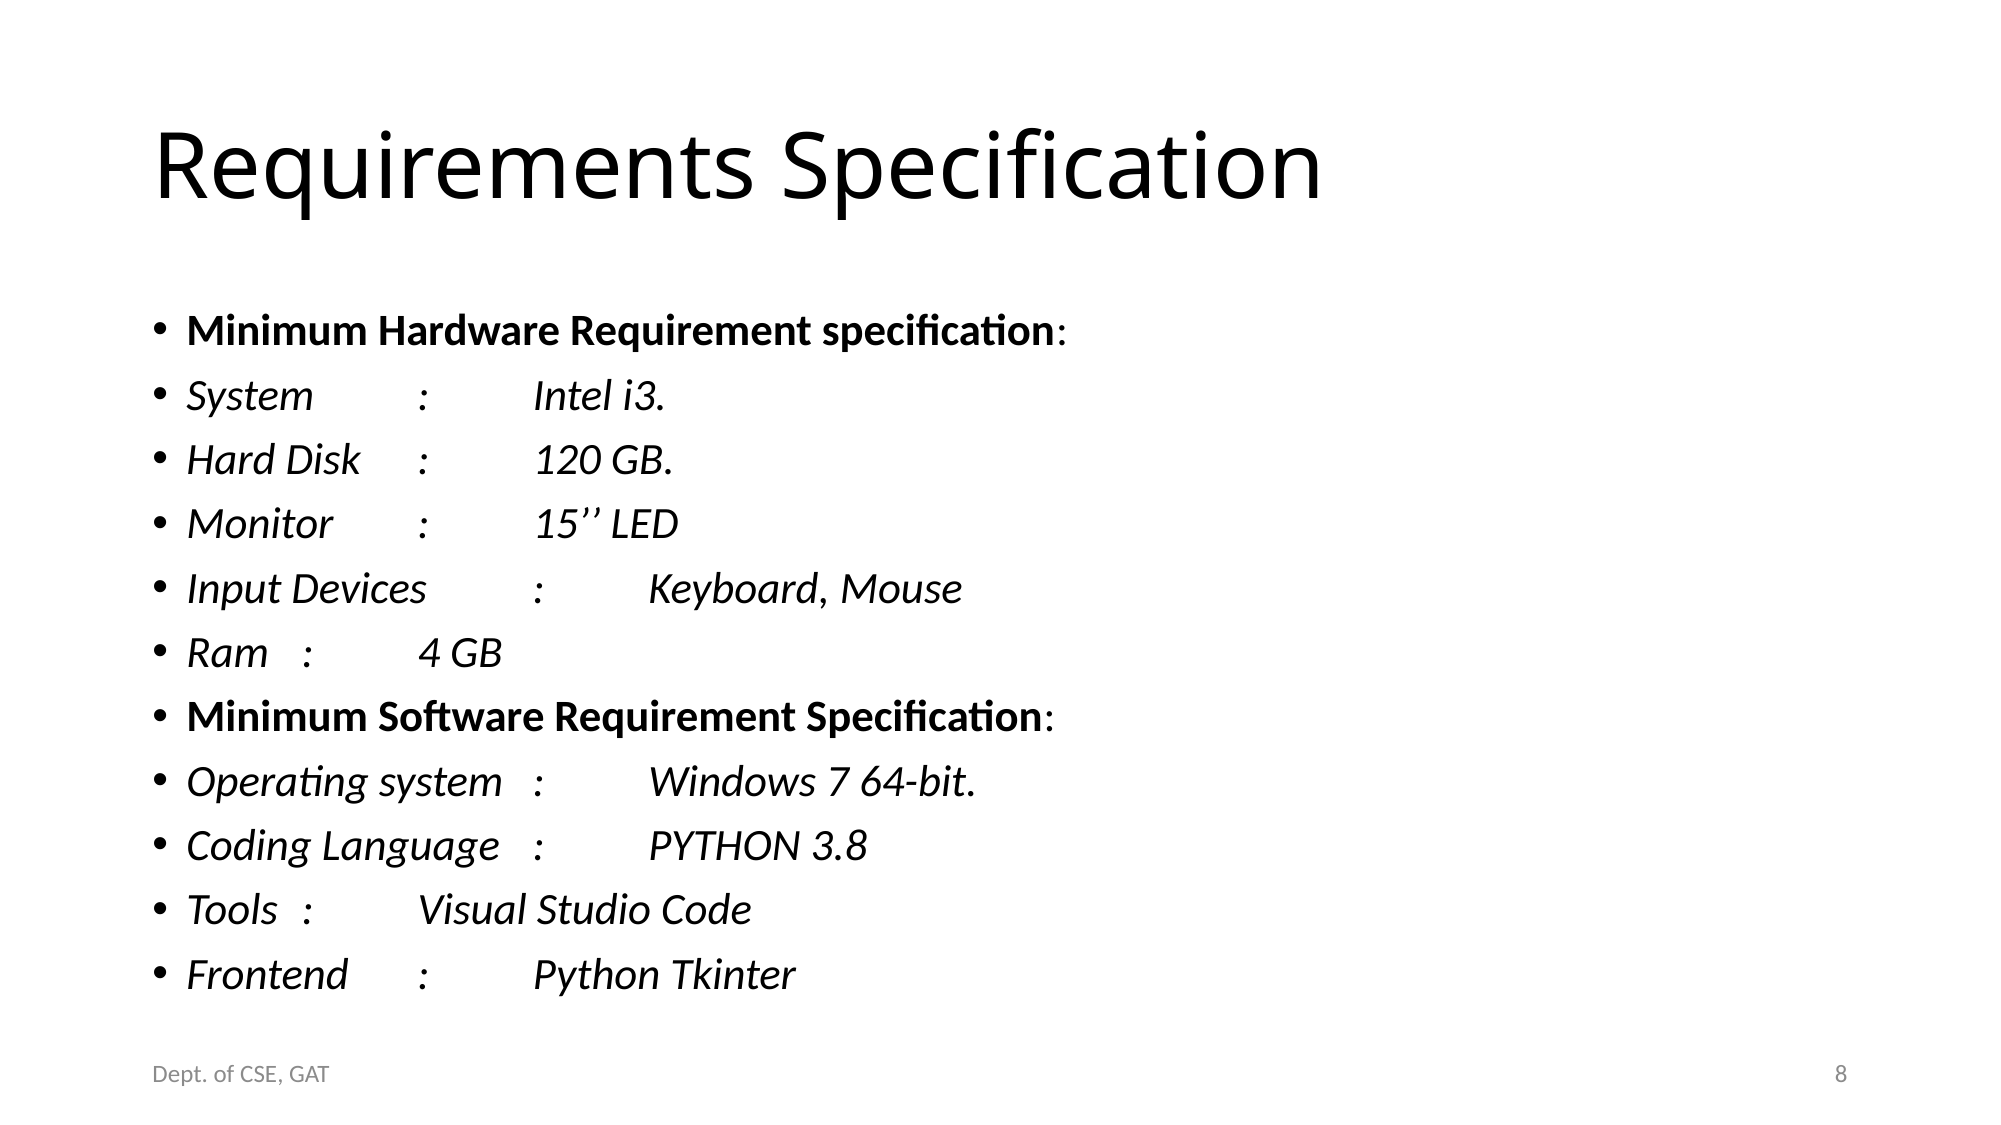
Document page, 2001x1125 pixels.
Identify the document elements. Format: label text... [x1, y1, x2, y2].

slide_number 8 [1412, 1042, 1863, 1103]
title Requirements Specification [137, 59, 1863, 278]
footer Dept. of CSE, GAT [137, 1042, 1338, 1103]
list Minimum Hardware Requirement specification: System : Intel i3. Hard Disk : 120 GB. Monitor : 15’’ LED Input Devices : Keyboard, Mouse Ram : 4 GB Minimum Software Requirement Specification: Operating system : Windows 7 64-bit. Coding Language : PYTHON 3.8 Tools : Visual Studio Code Frontend : Python Tkinter [137, 299, 1863, 1014]
